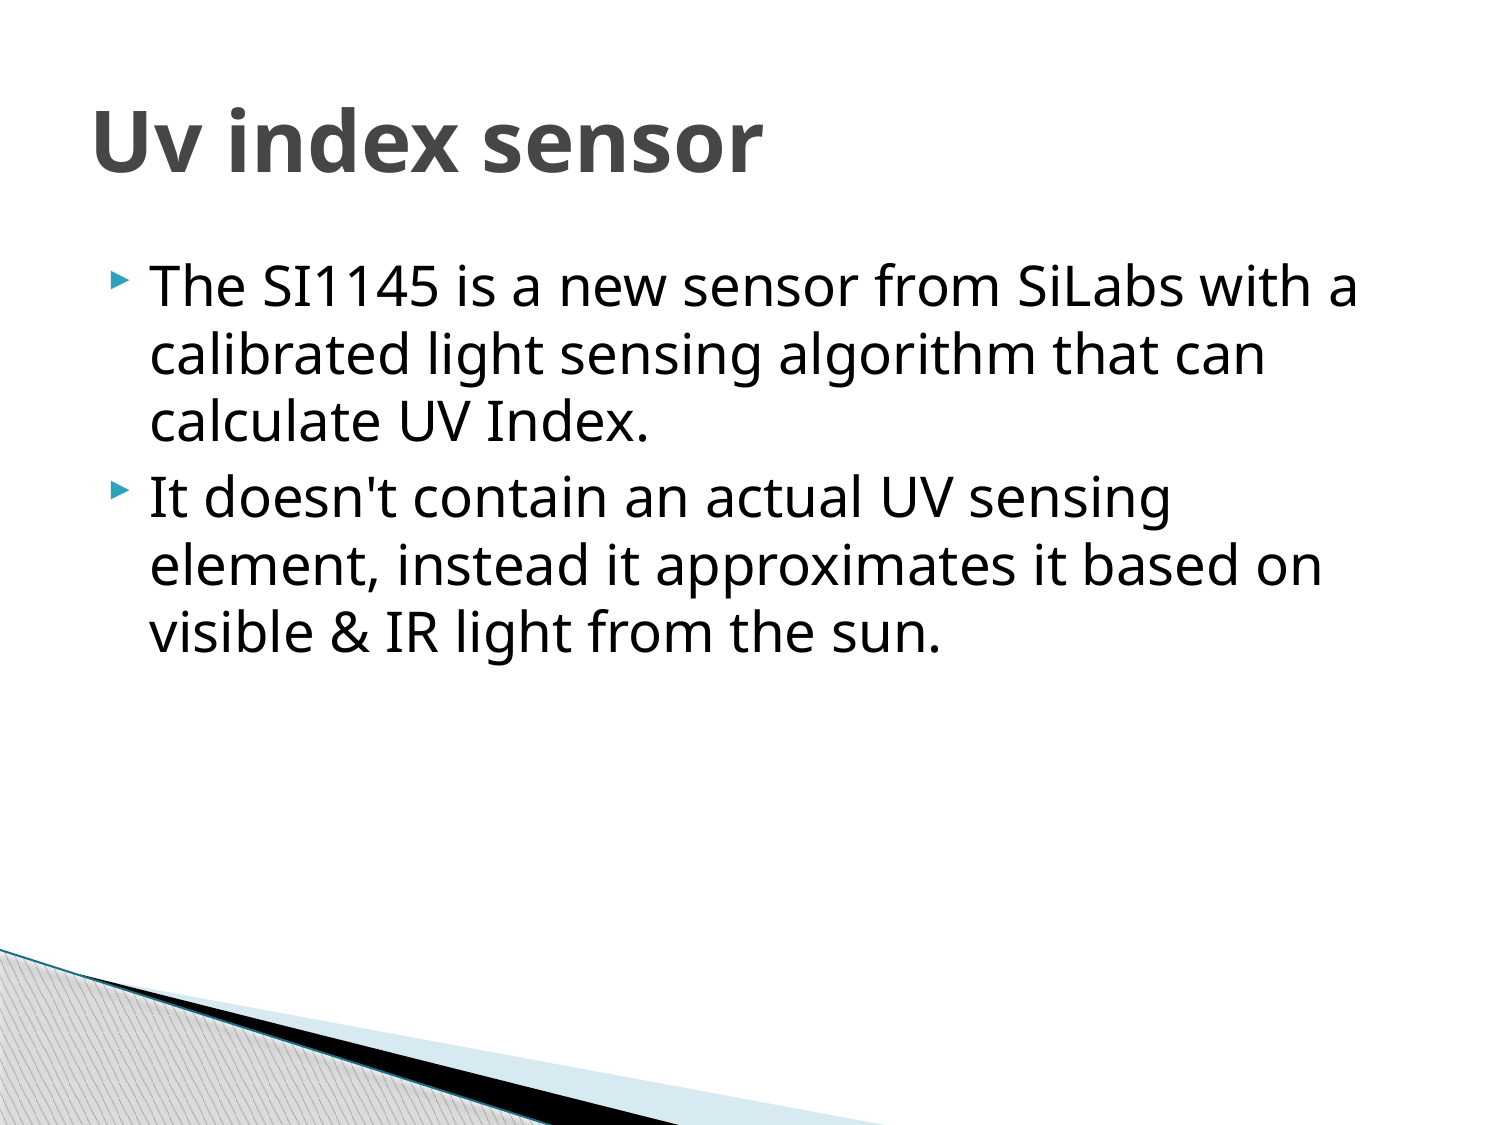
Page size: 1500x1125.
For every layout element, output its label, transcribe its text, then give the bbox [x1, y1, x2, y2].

title Uv index sensor [75, 45, 1425, 233]
list The SI1145 is a new sensor from SiLabs with a calibrated light sensing algorithm that can calculate UV Index. It doesn't contain an actual UV sensing element, instead it approximates it based on visible & IR light from the sun. [75, 243, 1425, 986]
